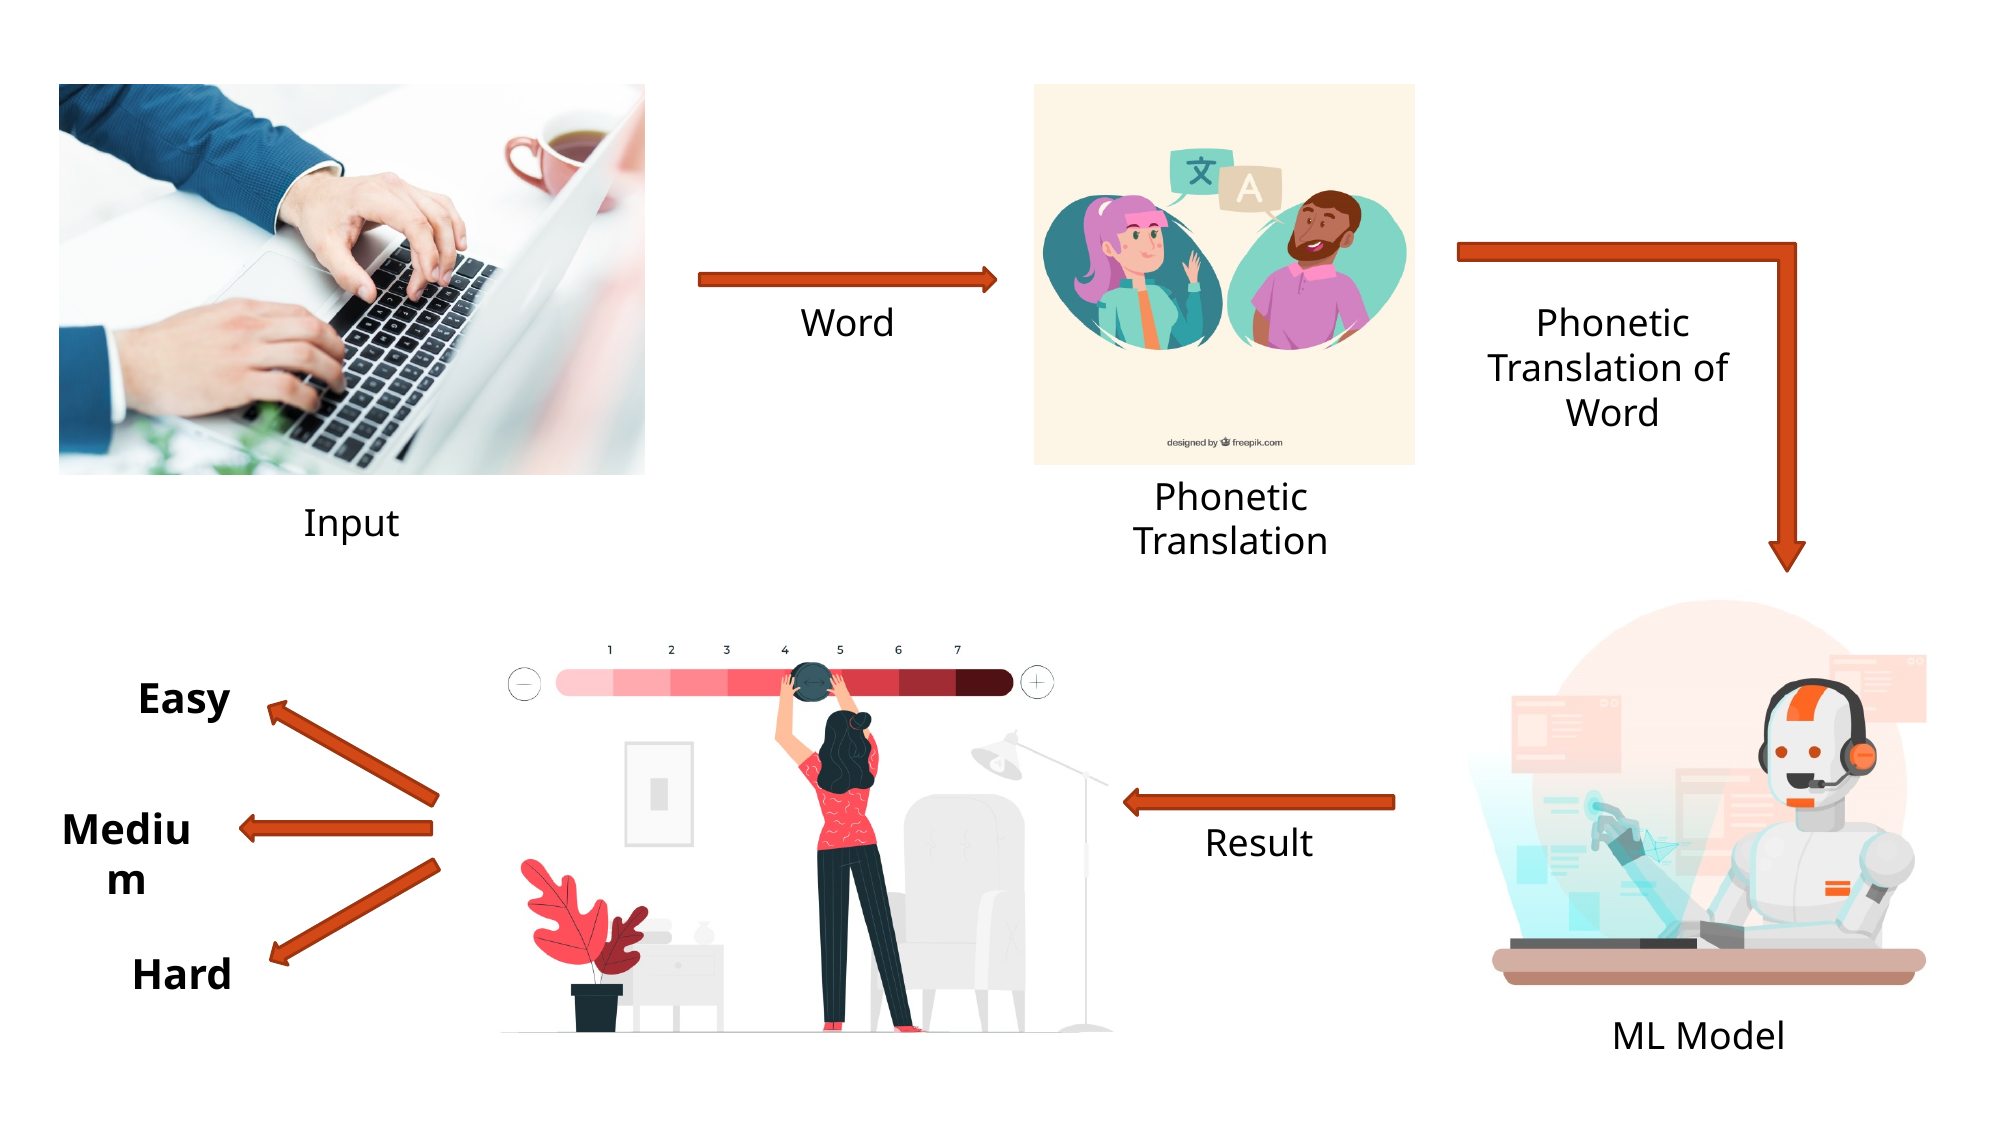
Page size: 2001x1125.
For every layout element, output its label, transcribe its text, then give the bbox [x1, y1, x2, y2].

text_box [1172, 794, 1396, 811]
text_box Input [145, 491, 558, 552]
text_box Phonetic Translation of Word [1458, 291, 1768, 441]
text_box [1456, 241, 1806, 573]
text_box ML Model [1582, 1004, 1816, 1065]
text_box [266, 699, 427, 806]
text_box [268, 860, 427, 967]
text_box Hard [102, 940, 262, 1005]
text_box Result [1172, 811, 1405, 872]
text_box [239, 813, 427, 843]
picture [1468, 588, 1930, 990]
text_box Phonetic Translation [1068, 477, 1394, 570]
text_box Medium [35, 795, 218, 911]
text_box [697, 266, 998, 294]
picture [433, 579, 1168, 1069]
text_box Word [782, 291, 914, 352]
text_box Easy [103, 664, 264, 730]
picture [58, 84, 645, 476]
picture [1034, 84, 1416, 466]
